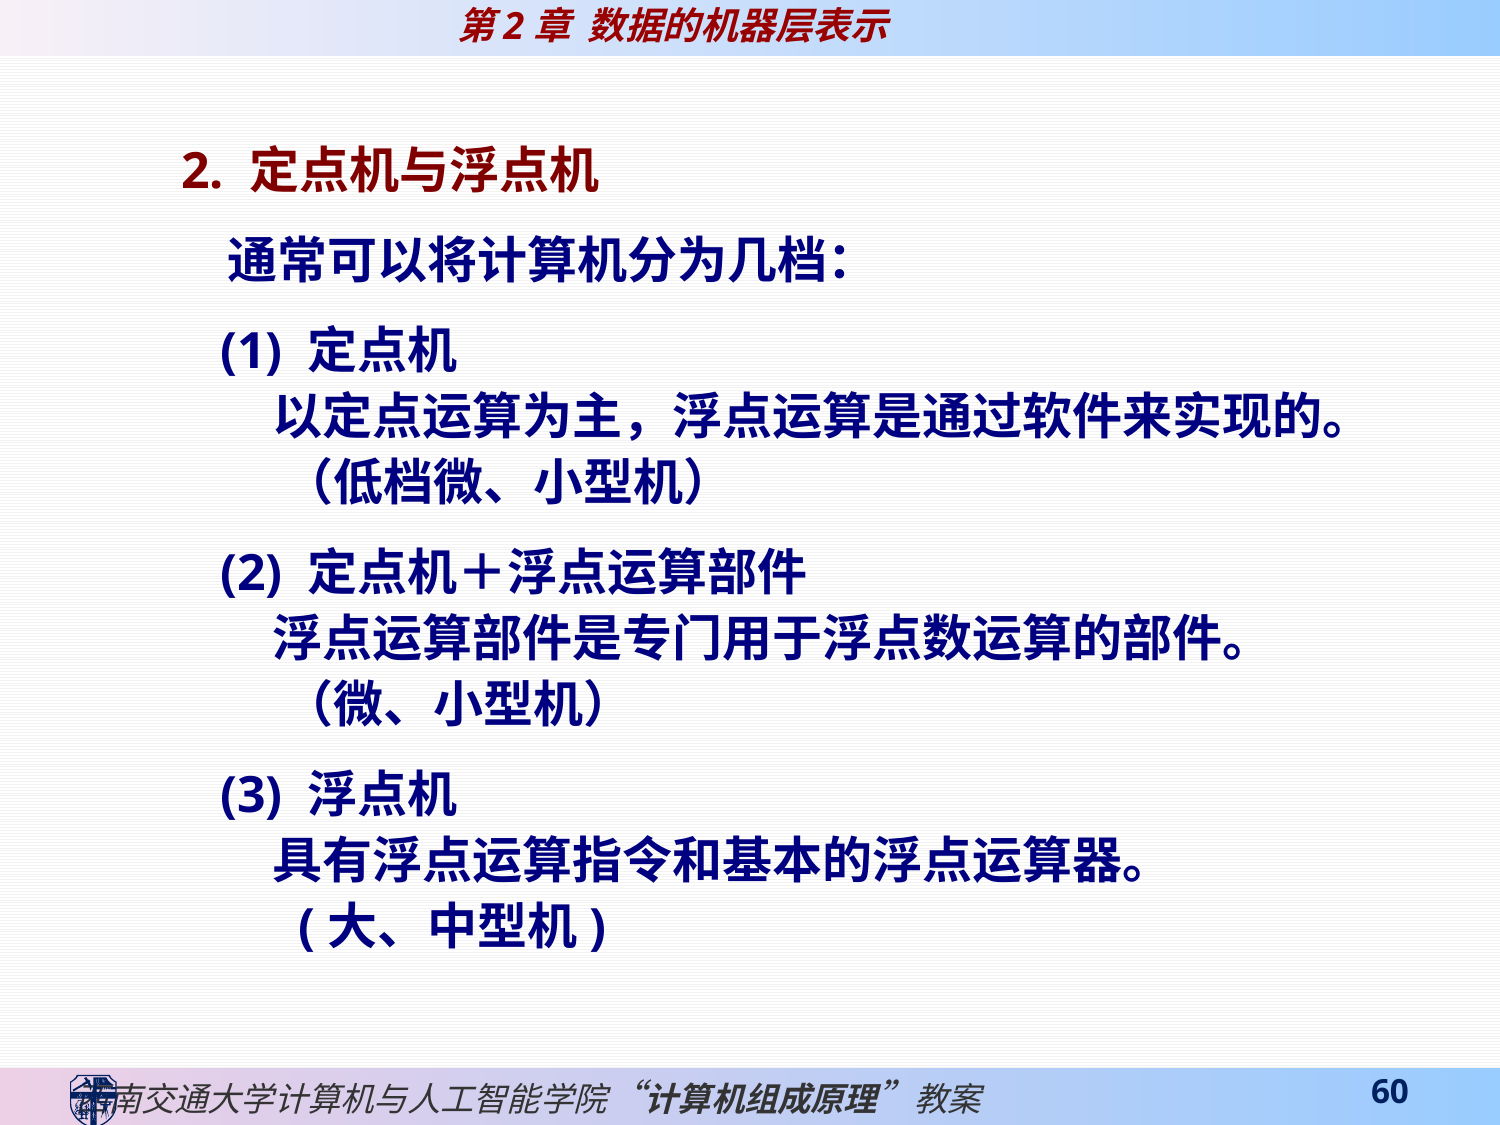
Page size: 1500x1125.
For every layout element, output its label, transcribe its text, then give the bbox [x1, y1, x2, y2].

text_box 2. 定点机与浮点机 通常可以将计算机分为几档： (1) 定点机 以定点运算为主，浮点运算是通过软件来实现的。 （低档微、小型机） (2) 定点机＋浮点运算部件 浮点运算部件是专门用于浮点数运算的部件。 （微、小型机） (3) 浮点机 具有浮点运算指令和基本的浮点运算器。 (大、中型机) [56, 100, 1500, 962]
